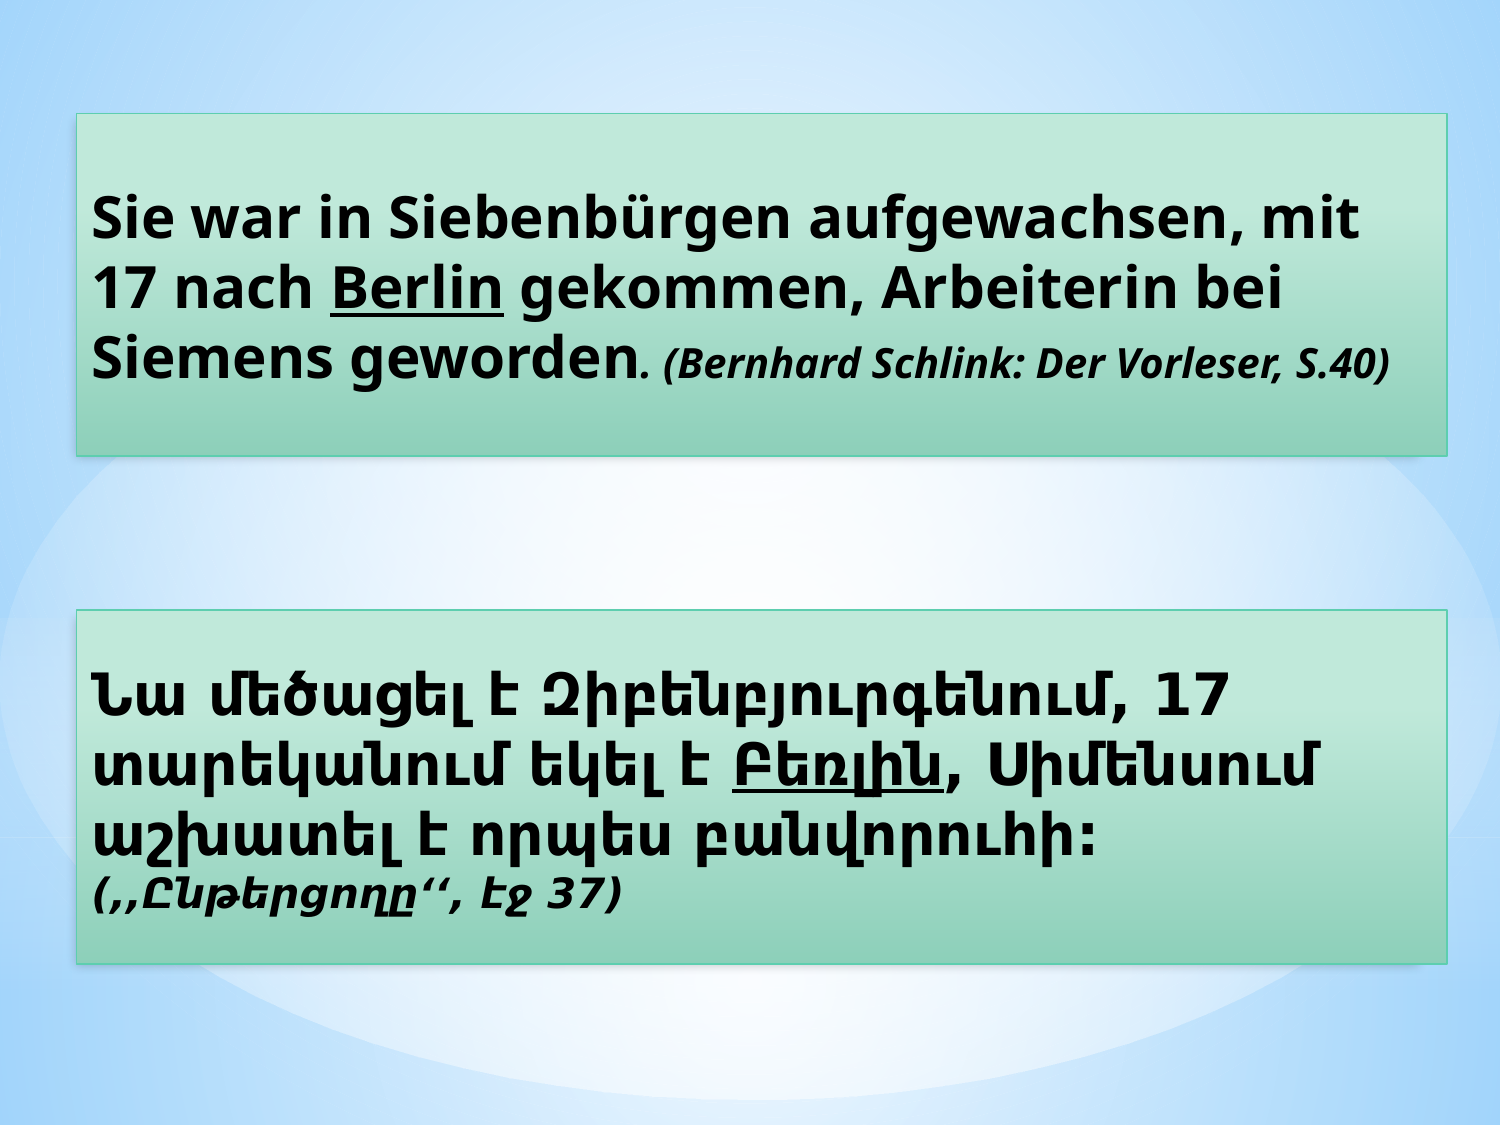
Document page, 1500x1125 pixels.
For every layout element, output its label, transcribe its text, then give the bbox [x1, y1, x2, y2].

text_box Նա մեծացել է Զիբենբյուրգենում, 17 տարեկանում եկել է Բեռլին, Սիմենսում աշխատել է որպես բանվորուհի: (,,Ընթերցողը‘‘, էջ 37) [76, 609, 1448, 965]
text_box Sie war in Siebenbürgen aufgewachsen, mit 17 nach Berlin gekommen, Arbeiterin bei Siemens geworden. (Bernhard Schlink: Der Vorleser, S.40) [76, 113, 1448, 457]
